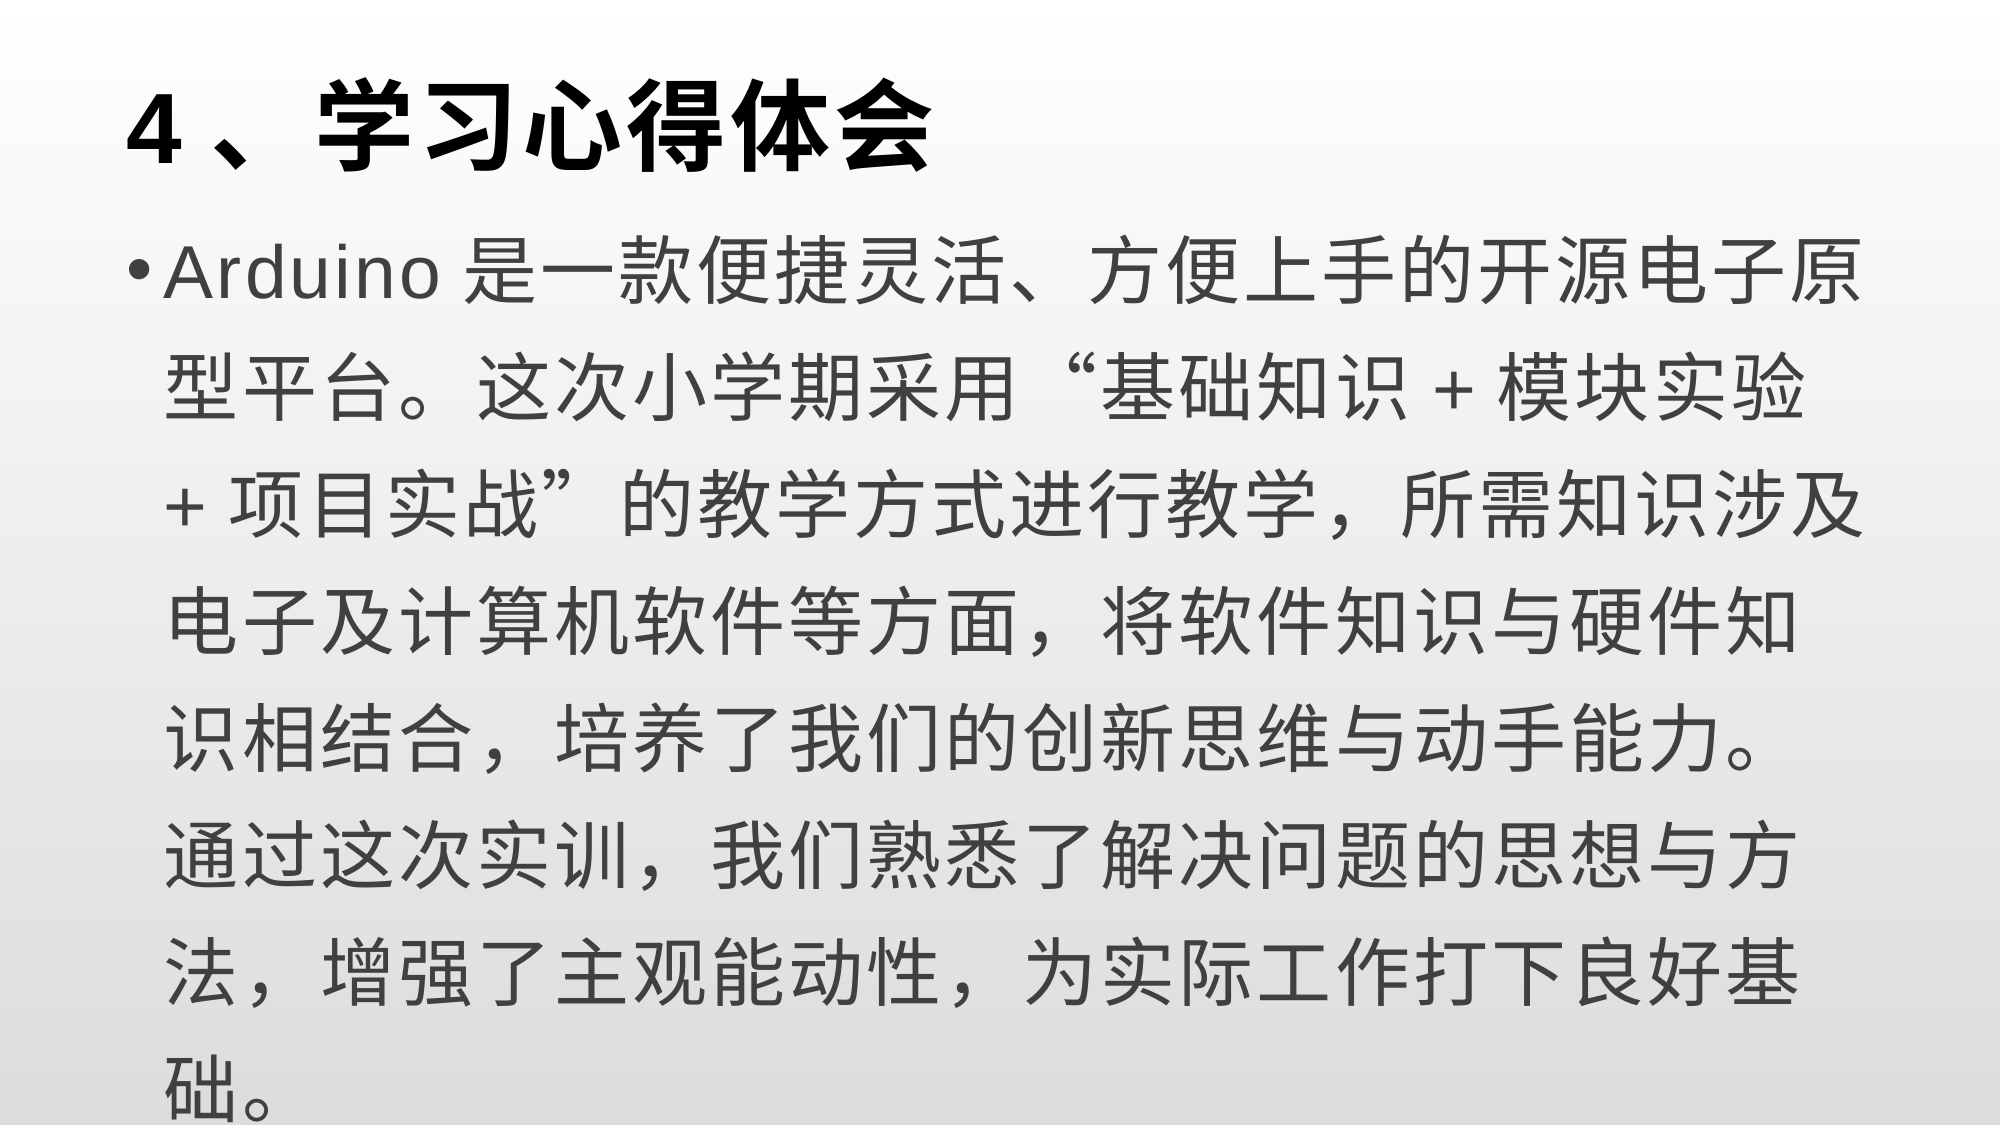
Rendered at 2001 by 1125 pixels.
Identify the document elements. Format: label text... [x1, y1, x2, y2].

list Arduino是一款便捷灵活、方便上手的开源电子原型平台。这次小学期采用“基础知识+模块实验+项目实战”的教学方式进行教学，所需知识涉及电子及计算机软件等方面，将软件知识与硬件知识相结合，培养了我们的创新思维与动手能力。通过这次实训，我们熟悉了解决问题的思想与方法，增强了主观能动性，为实际工作打下良好基础。 [109, 196, 1891, 1024]
title 4、学习心得体会 [109, 70, 1891, 178]
